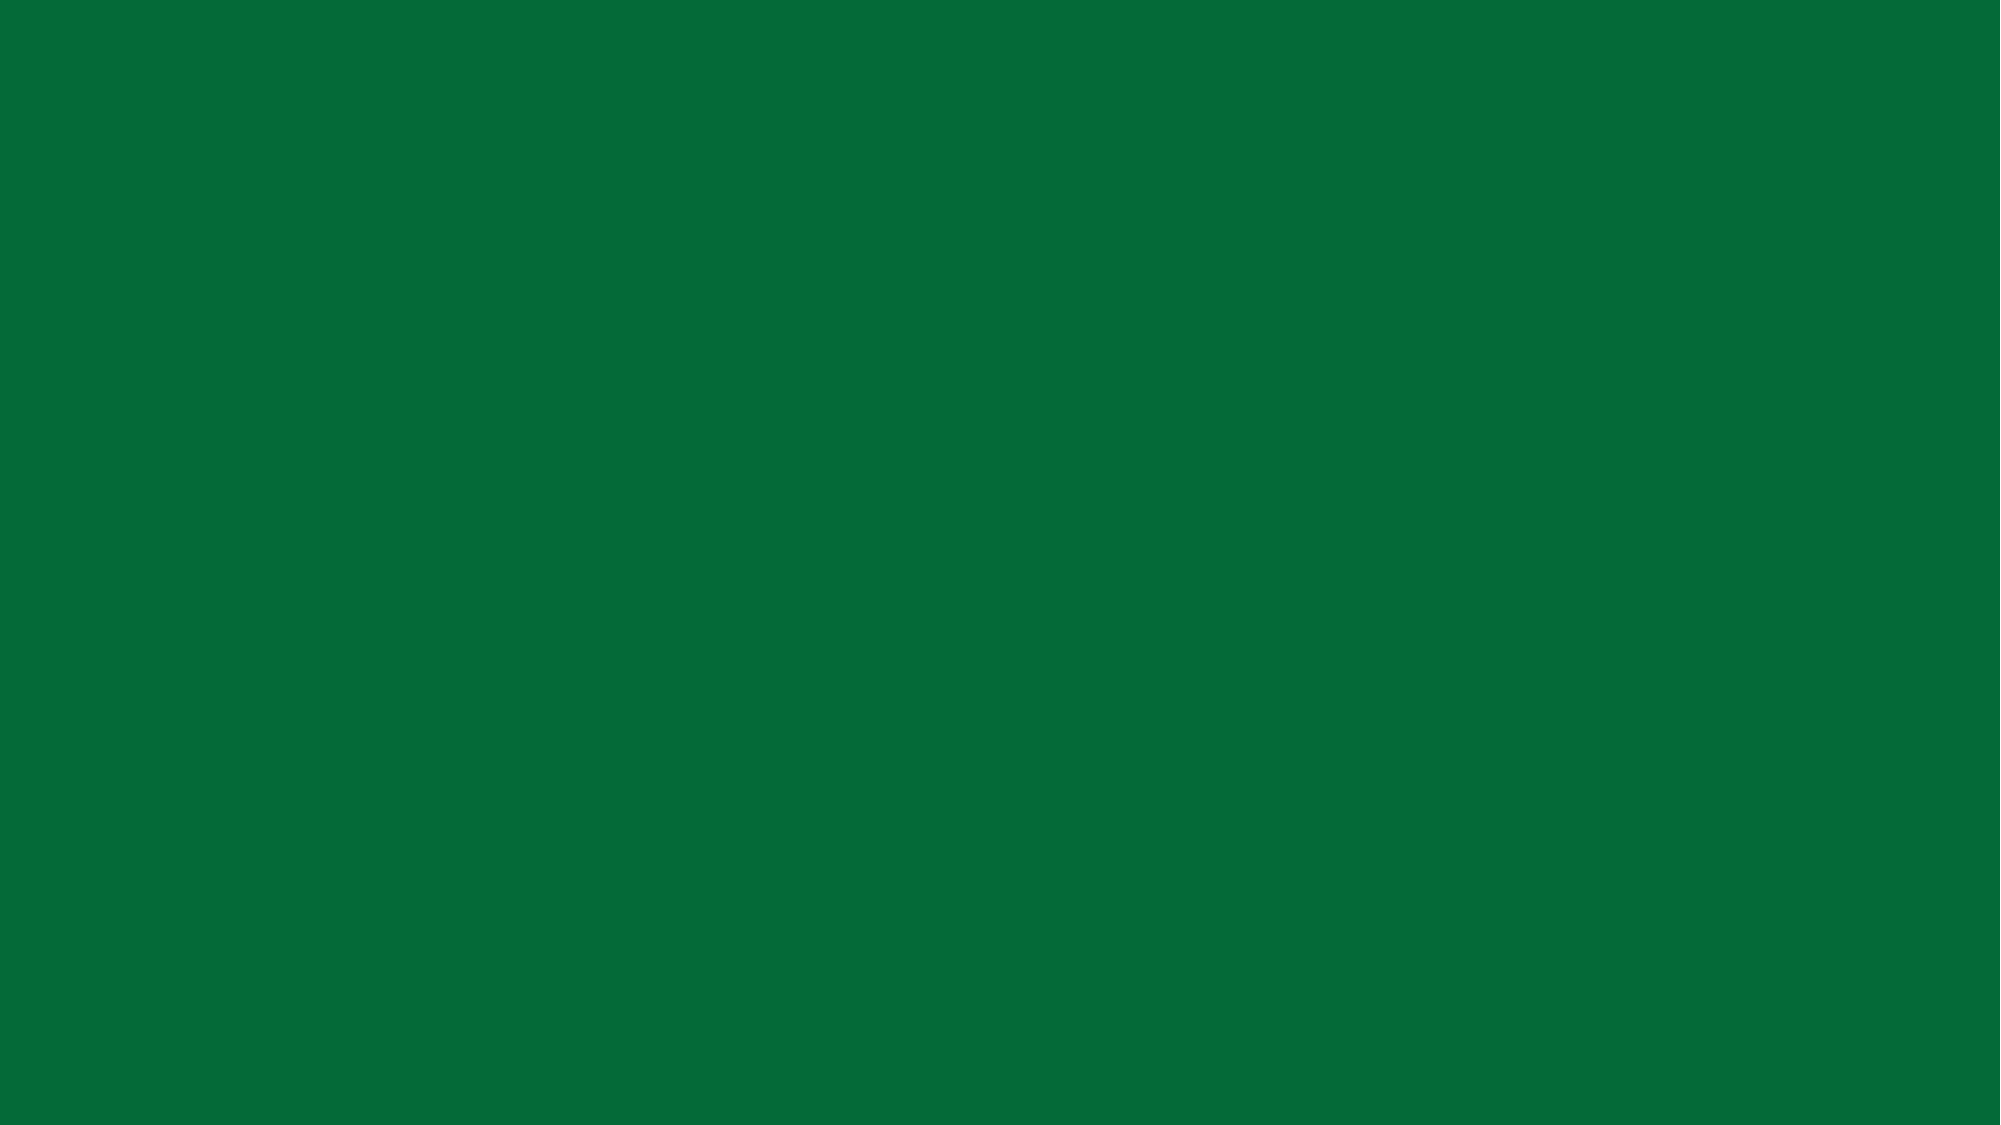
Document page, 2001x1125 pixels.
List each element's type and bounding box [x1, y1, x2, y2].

text_box [0, 0, 2000, 1125]
